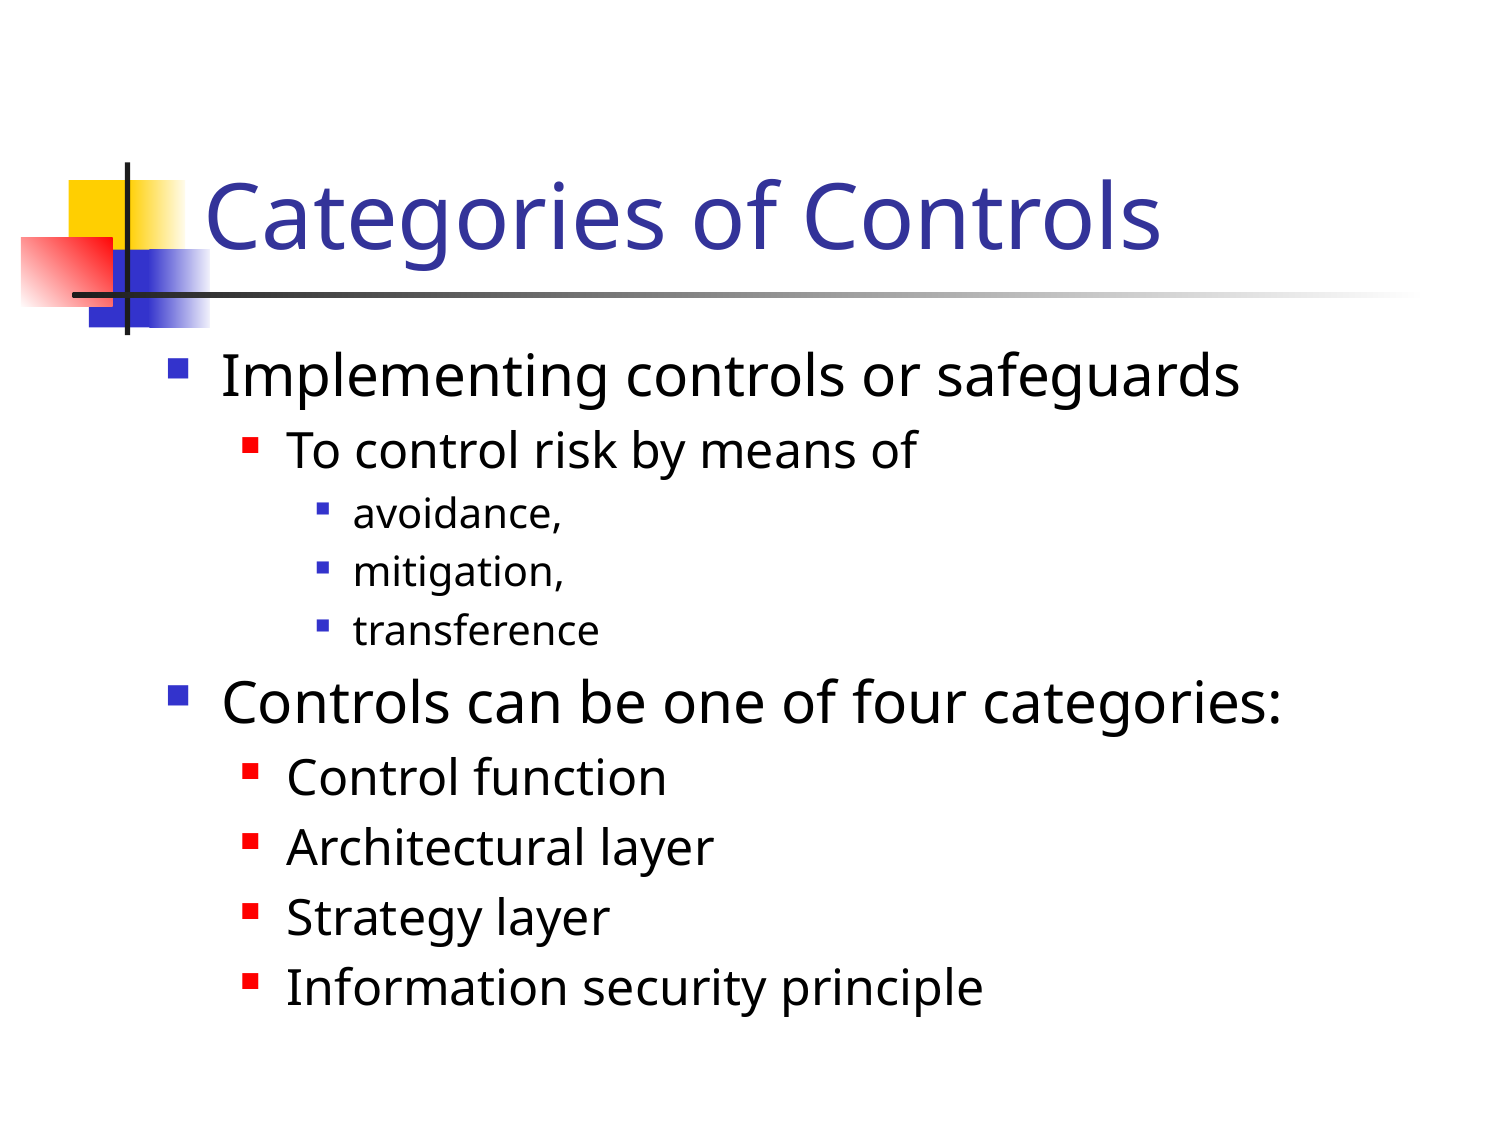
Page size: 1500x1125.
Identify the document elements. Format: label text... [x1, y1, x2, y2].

title Categories of Controls [188, 34, 1468, 276]
list Implementing controls or safeguards To control risk by means of avoidance, mitigation, transference Controls can be one of four categories: Control function Architectural layer Strategy layer Information security principle [149, 330, 1470, 1051]
